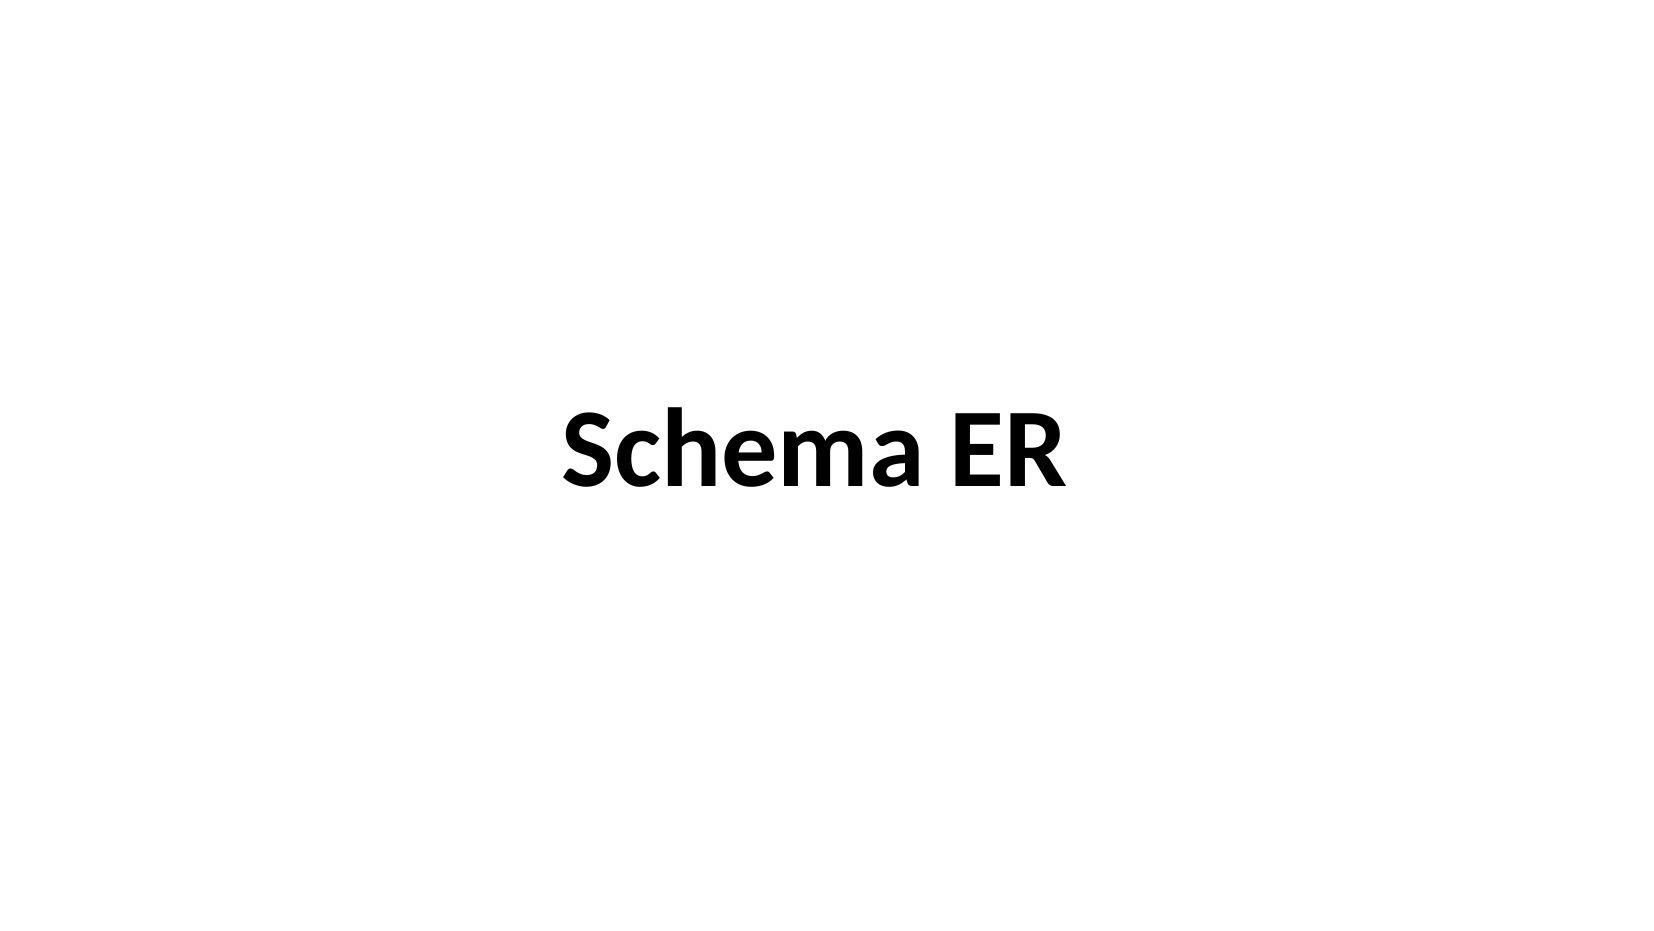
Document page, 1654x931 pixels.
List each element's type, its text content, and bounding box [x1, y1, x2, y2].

text_box Schema ER [70, 278, 1559, 606]
